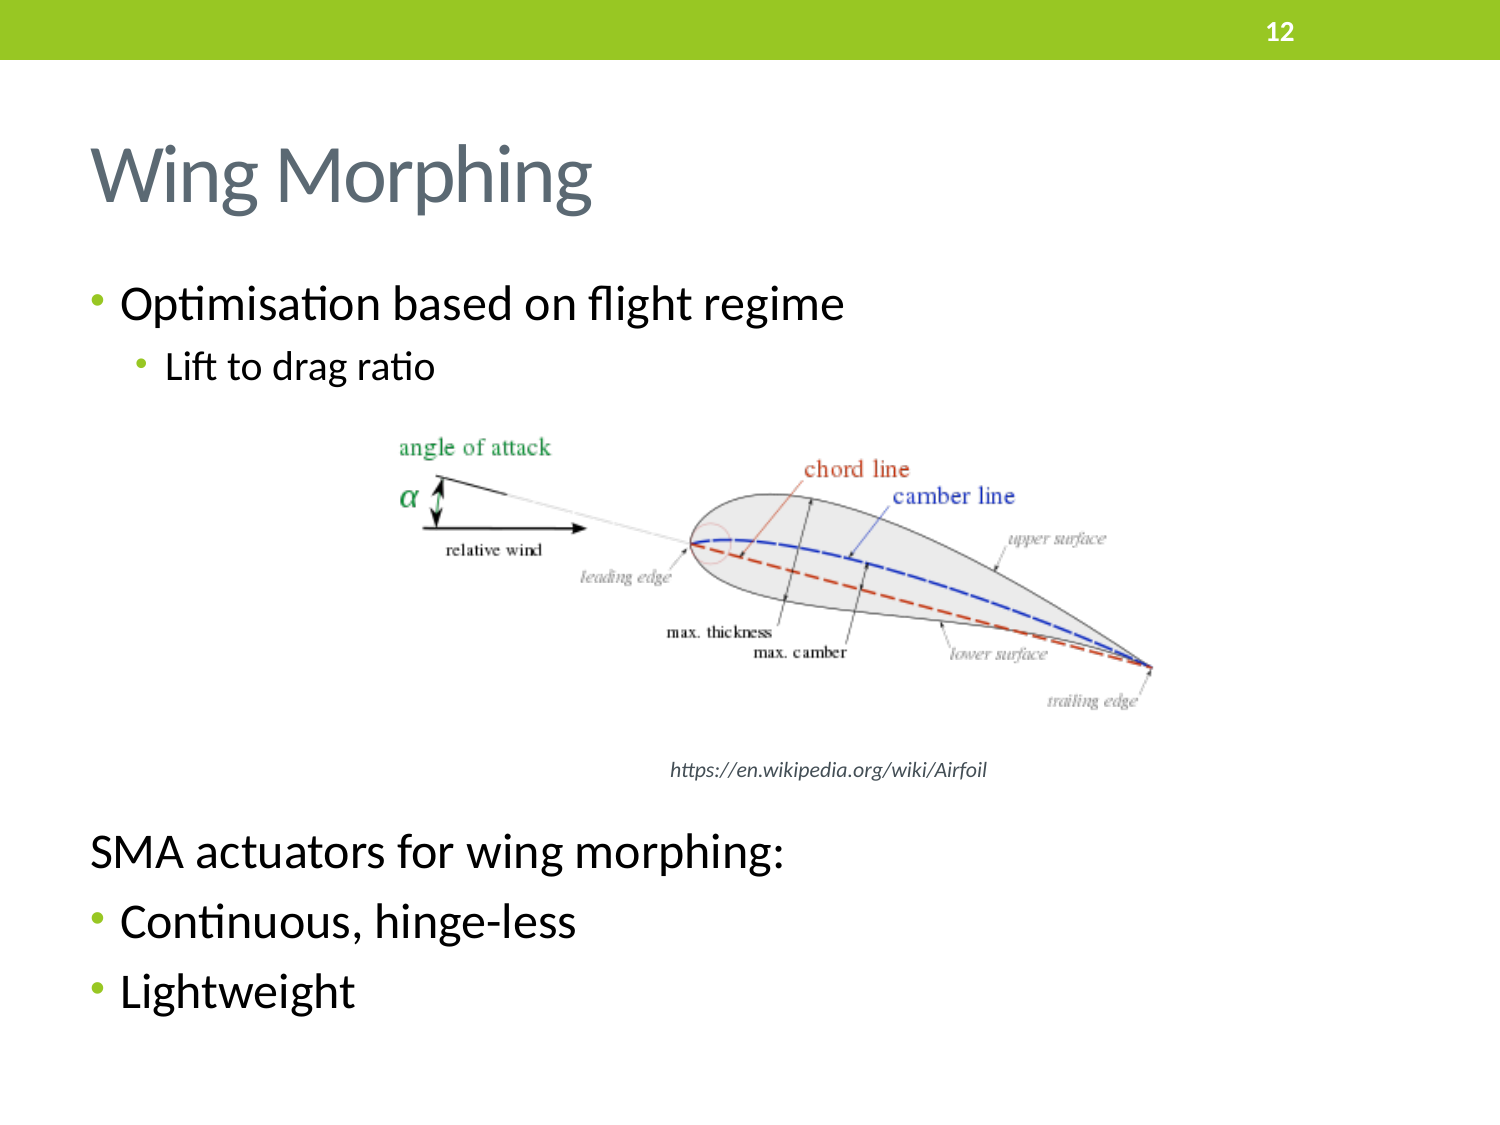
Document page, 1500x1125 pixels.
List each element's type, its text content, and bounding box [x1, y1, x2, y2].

picture [359, 397, 1195, 752]
list Optimisation based on flight regime Lift to drag ratio SMA actuators for wing morphing: Continuous, hinge-less Lightweight [75, 262, 1425, 1063]
title Wing Morphing [75, 87, 1425, 250]
slide_number 12 [1250, 3, 1425, 57]
text_box https://en.wikipedia.org/wiki/Airfoil [655, 678, 1282, 789]
